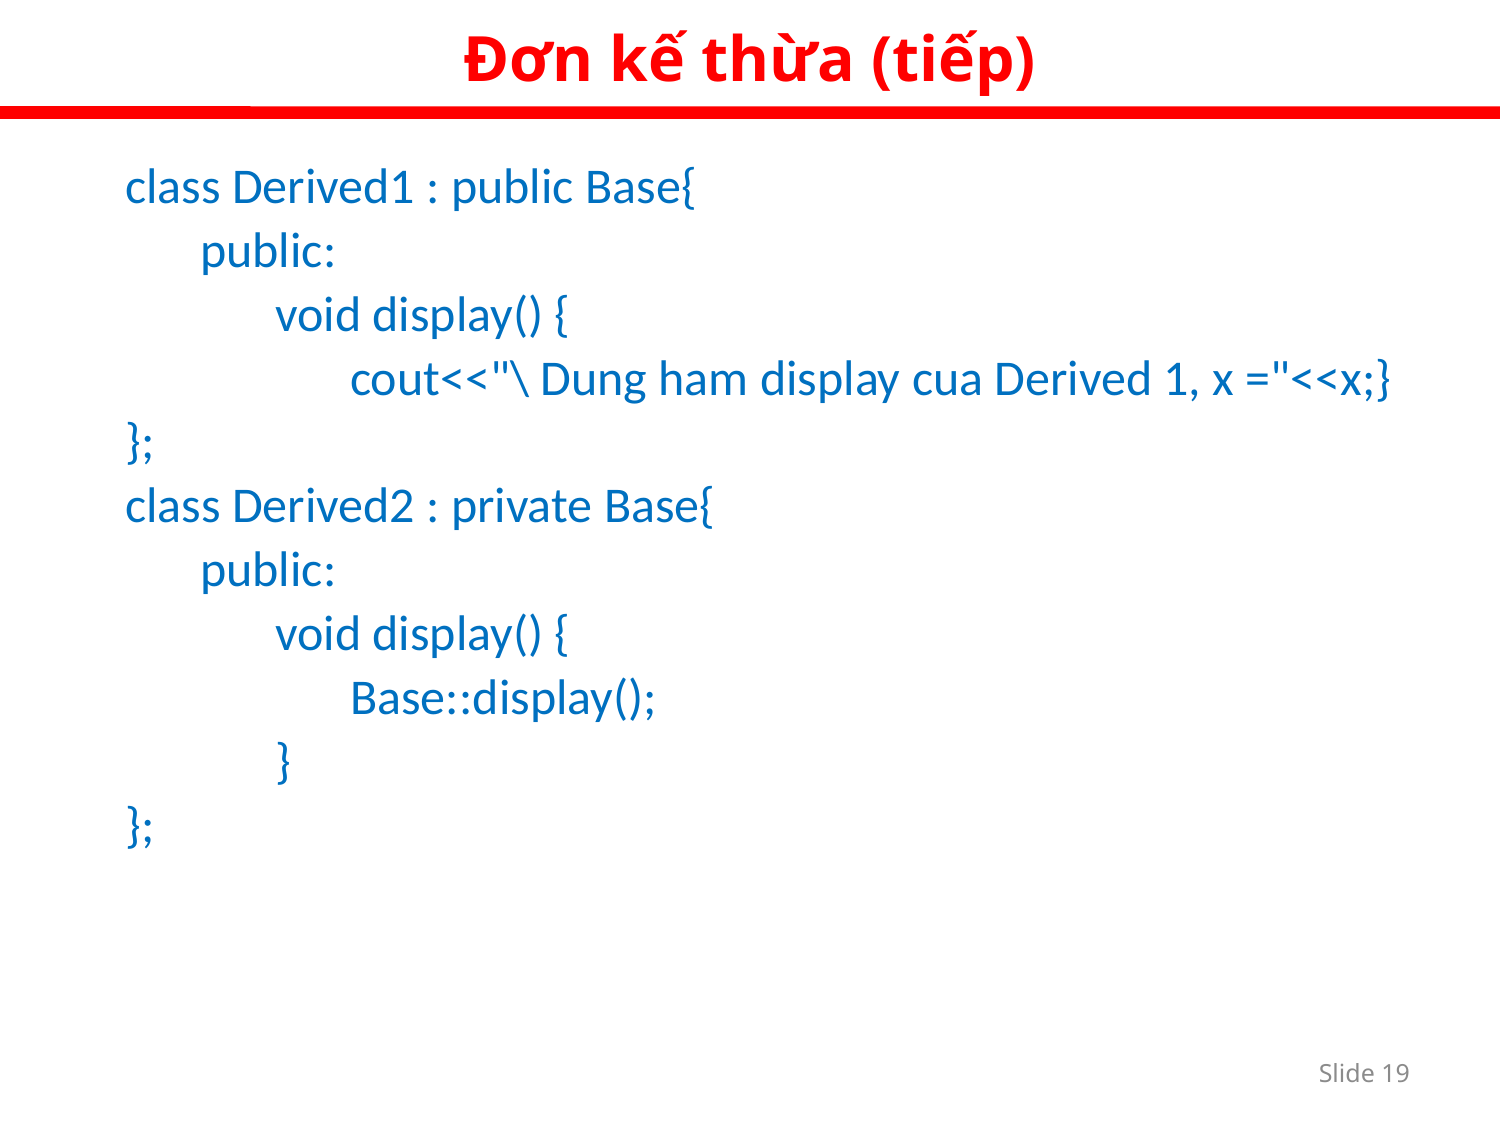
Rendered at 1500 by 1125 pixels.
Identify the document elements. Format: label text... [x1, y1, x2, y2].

slide_number Slide 18 [1112, 1037, 1425, 1113]
list class Derived1 : public Base{ public: void display() { cout<<"\ Dung ham display cua Derived 1, x ="<<x;} }; class Derived2 : private Base{ public: void display() { Base::display(); } }; [34, 152, 1477, 927]
text_box Đơn kế thừa (tiếp) [0, 11, 1500, 112]
text_box Đơn kế thừa (tiếp) [0, 113, 1500, 119]
